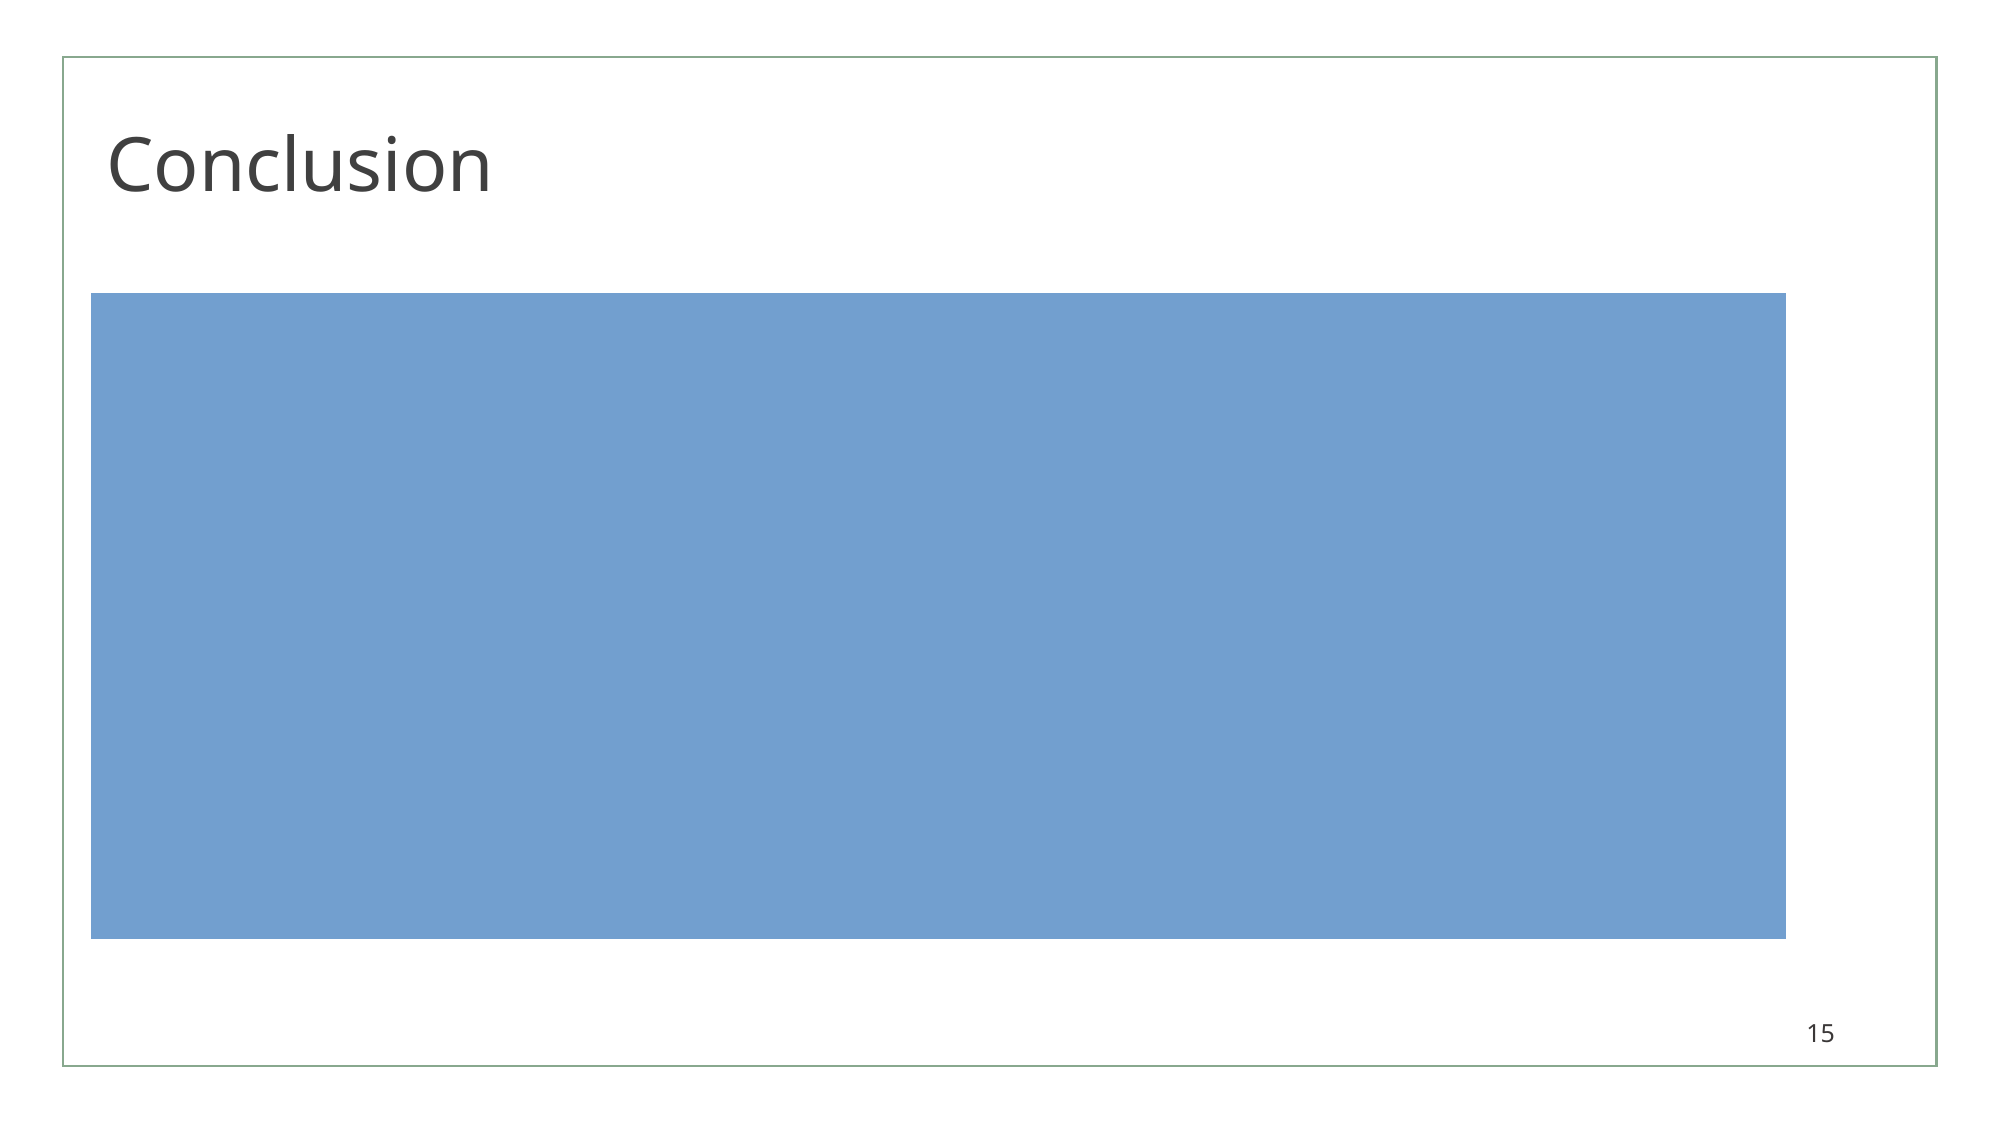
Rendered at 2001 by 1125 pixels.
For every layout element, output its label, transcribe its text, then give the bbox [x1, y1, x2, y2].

title Conclusion [91, 41, 1787, 293]
slide_number 15 [1400, 1004, 1850, 1064]
